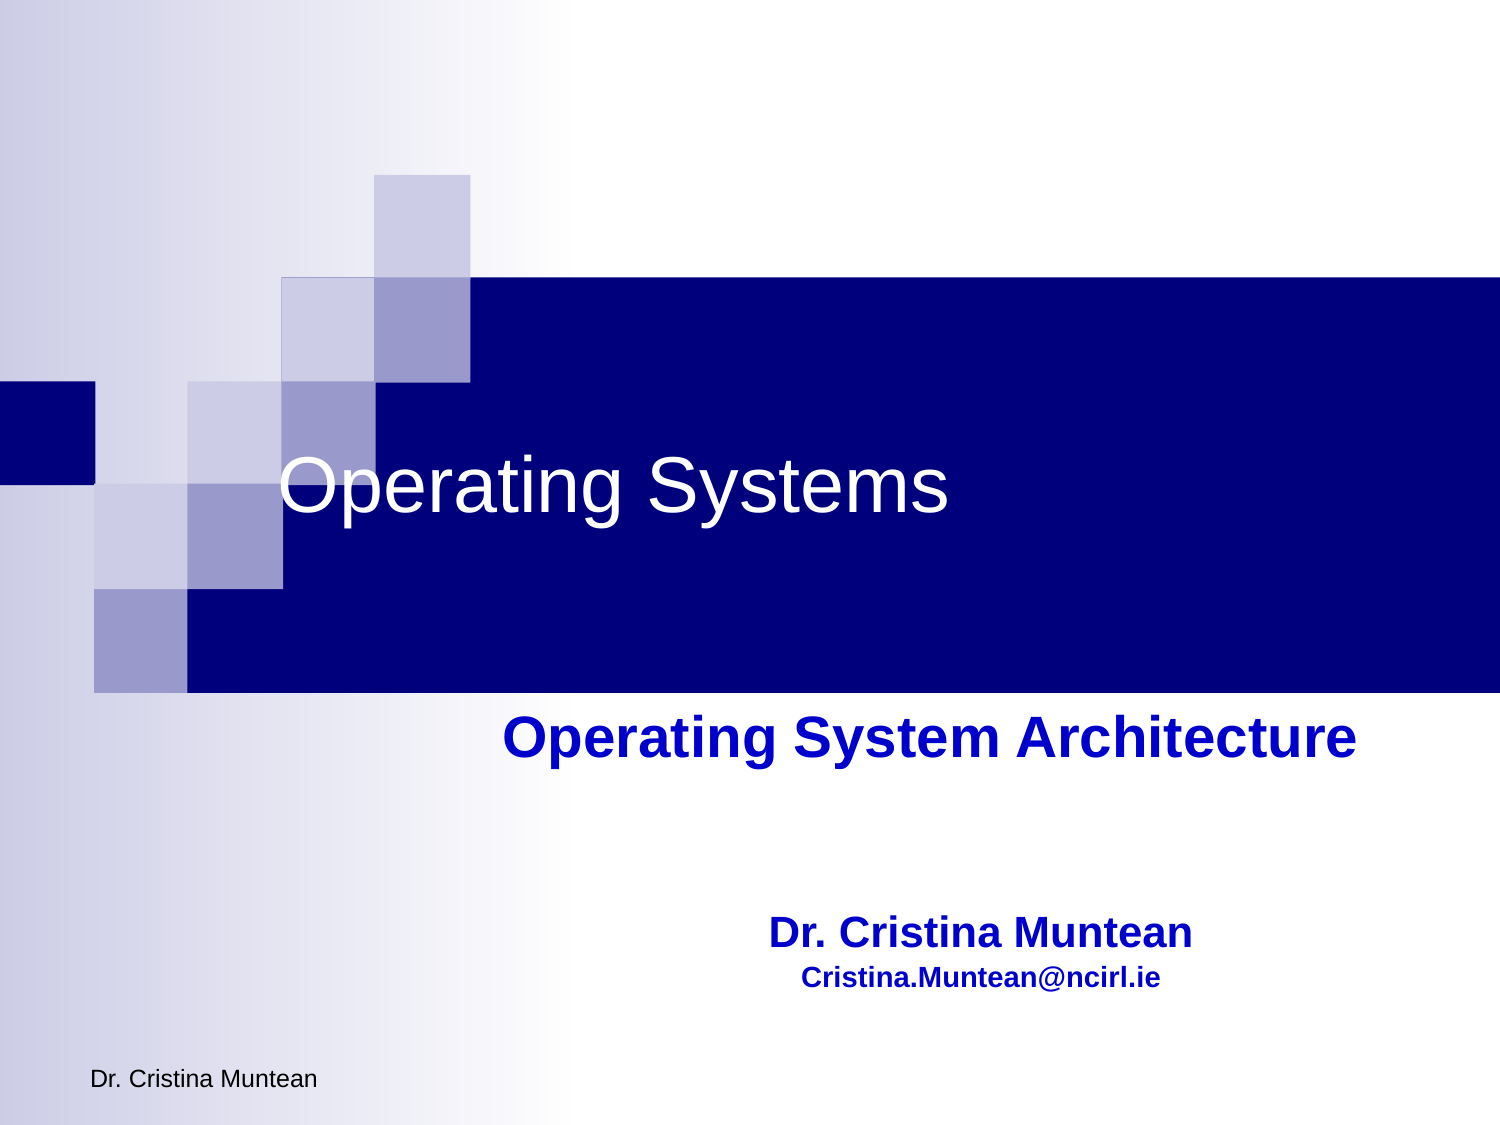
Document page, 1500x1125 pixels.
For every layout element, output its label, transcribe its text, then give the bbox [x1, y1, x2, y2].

subtitle Operating System Architecture Dr. Cristina Muntean Cristina.Muntean@ncirl.ie [487, 699, 1475, 1038]
slide_number Dr. Cristina Muntean [75, 1025, 425, 1100]
title Operating Systems [262, 299, 1475, 663]
